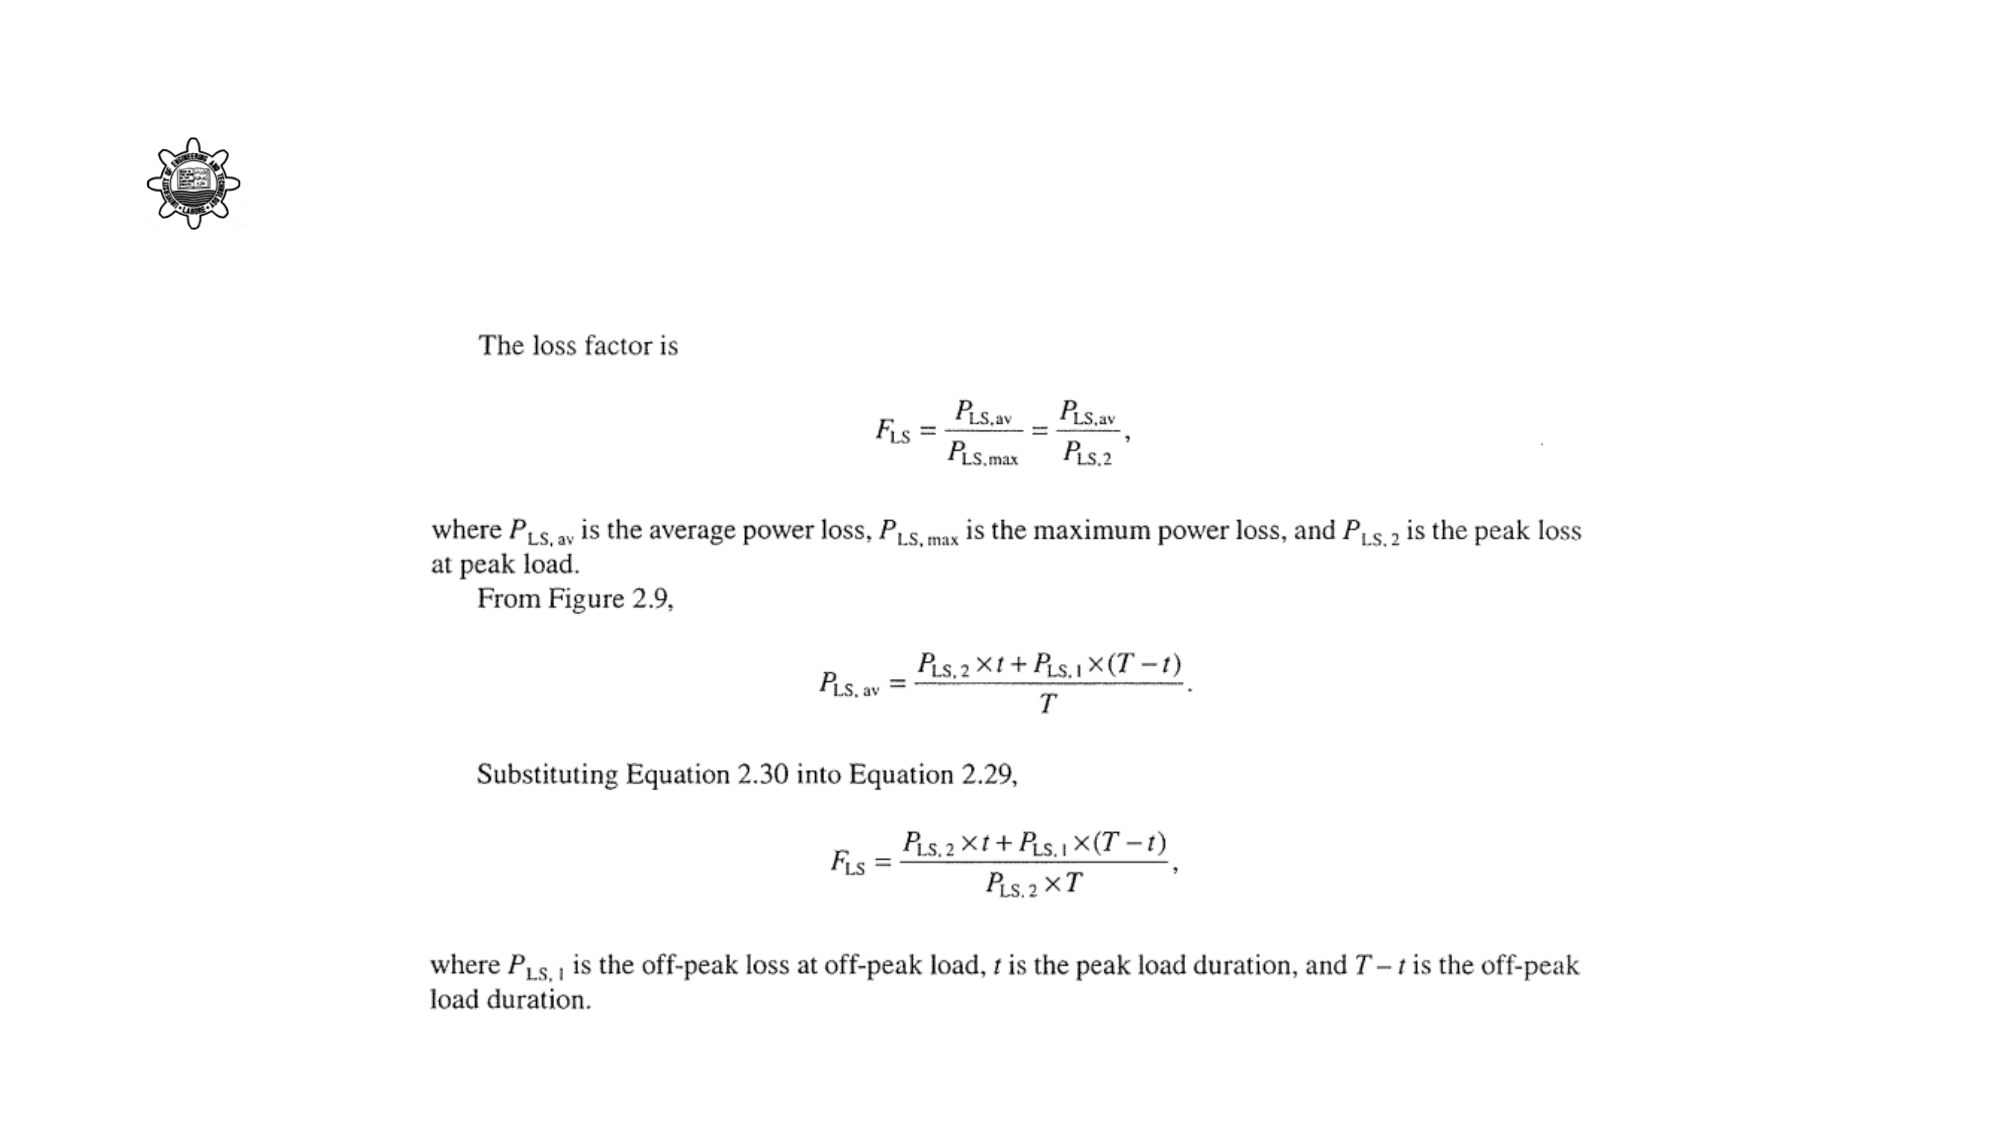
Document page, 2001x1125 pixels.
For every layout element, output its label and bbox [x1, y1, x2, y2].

list [375, 299, 1625, 1014]
picture [137, 131, 249, 234]
